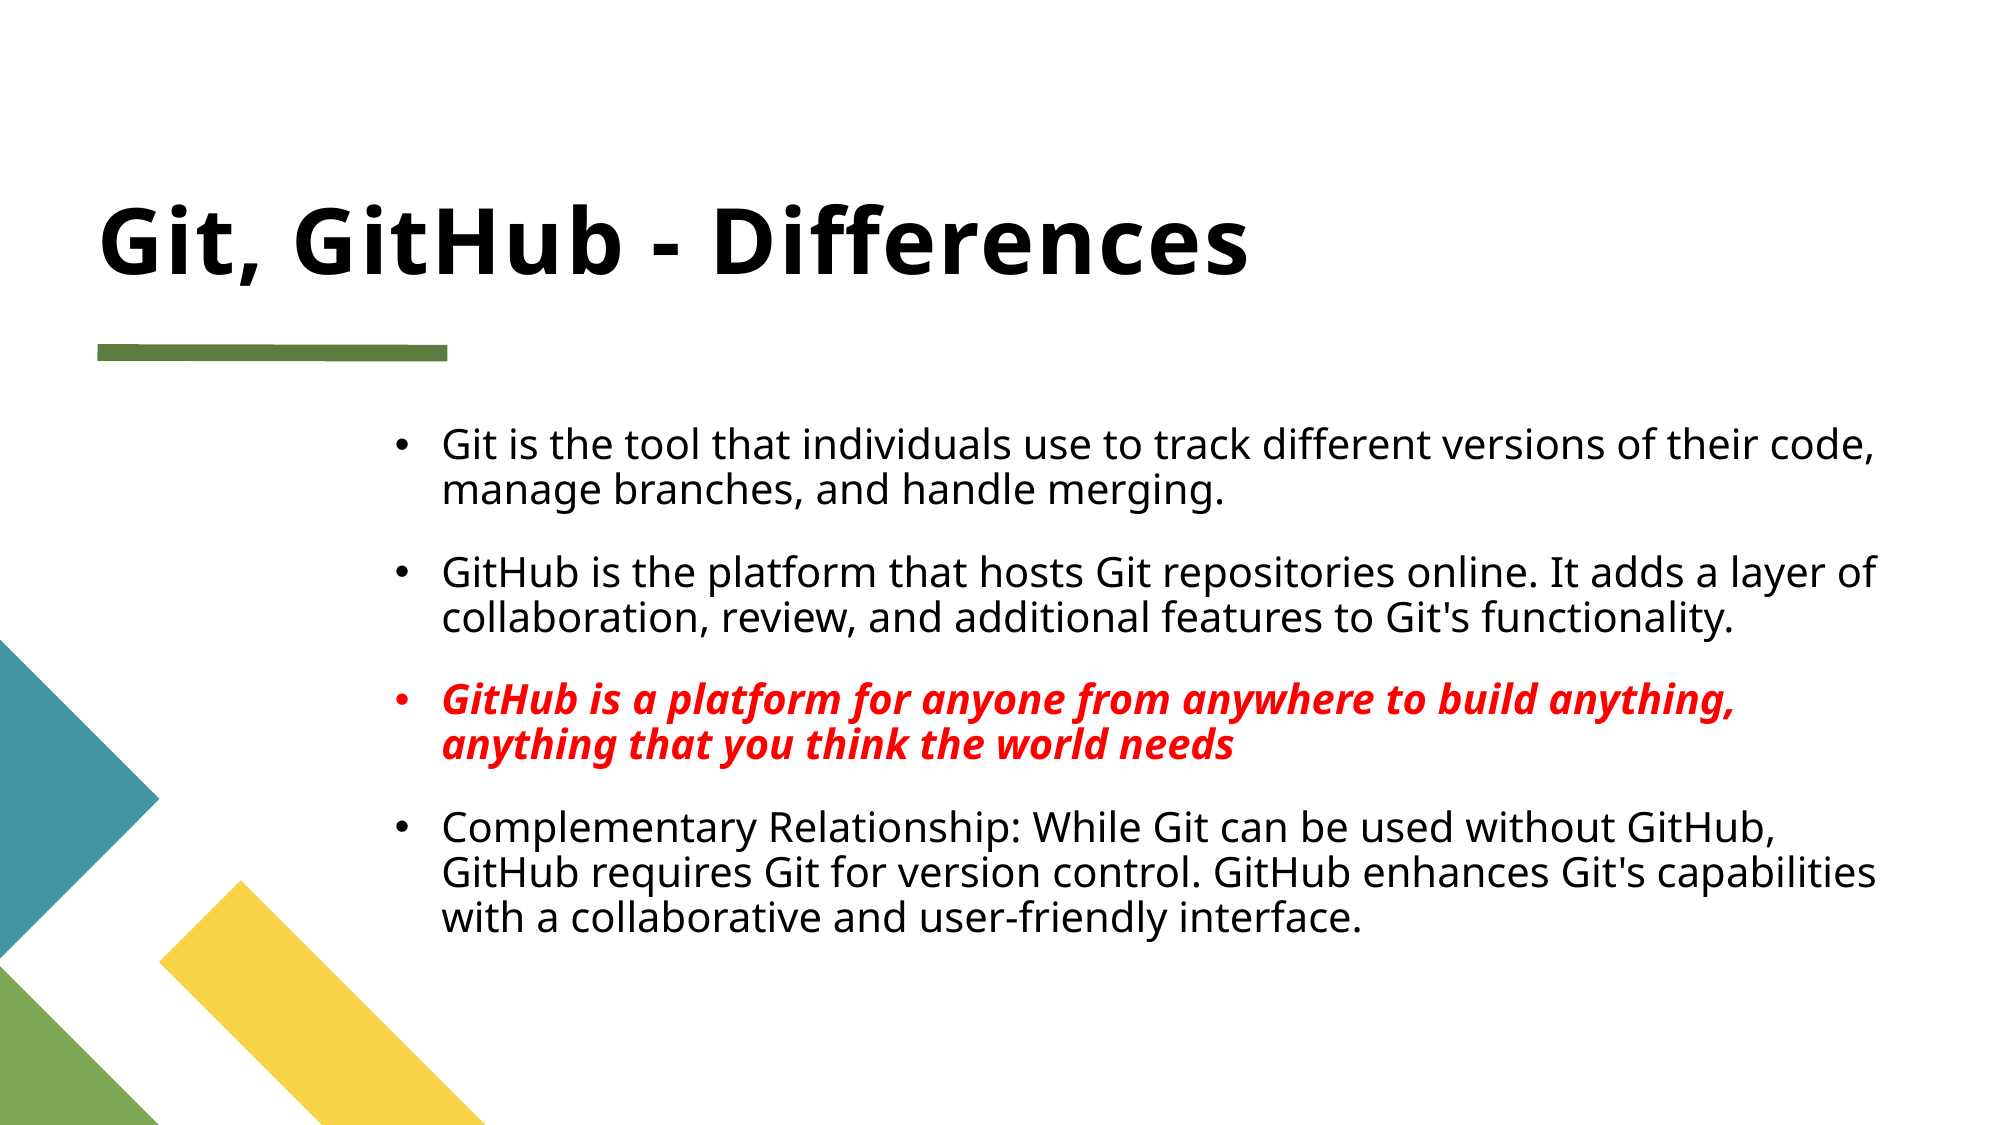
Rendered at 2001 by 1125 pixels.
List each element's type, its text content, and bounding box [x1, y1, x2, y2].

list Git is the tool that individuals use to track different versions of their code, manage branches, and handle merging. GitHub is the platform that hosts Git repositories online. It adds a layer of collaboration, review, and additional features to Git's functionality. GitHub is a platform for anyone from anywhere to build anything, anything that you think the world needs Complementary Relationship: While Git can be used without GitHub, GitHub requires Git for version control. GitHub enhances Git's capabilities with a collaborative and user-friendly interface. [394, 386, 1882, 993]
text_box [0, 639, 486, 1125]
title Git, GitHub - Differences [97, 16, 1882, 293]
